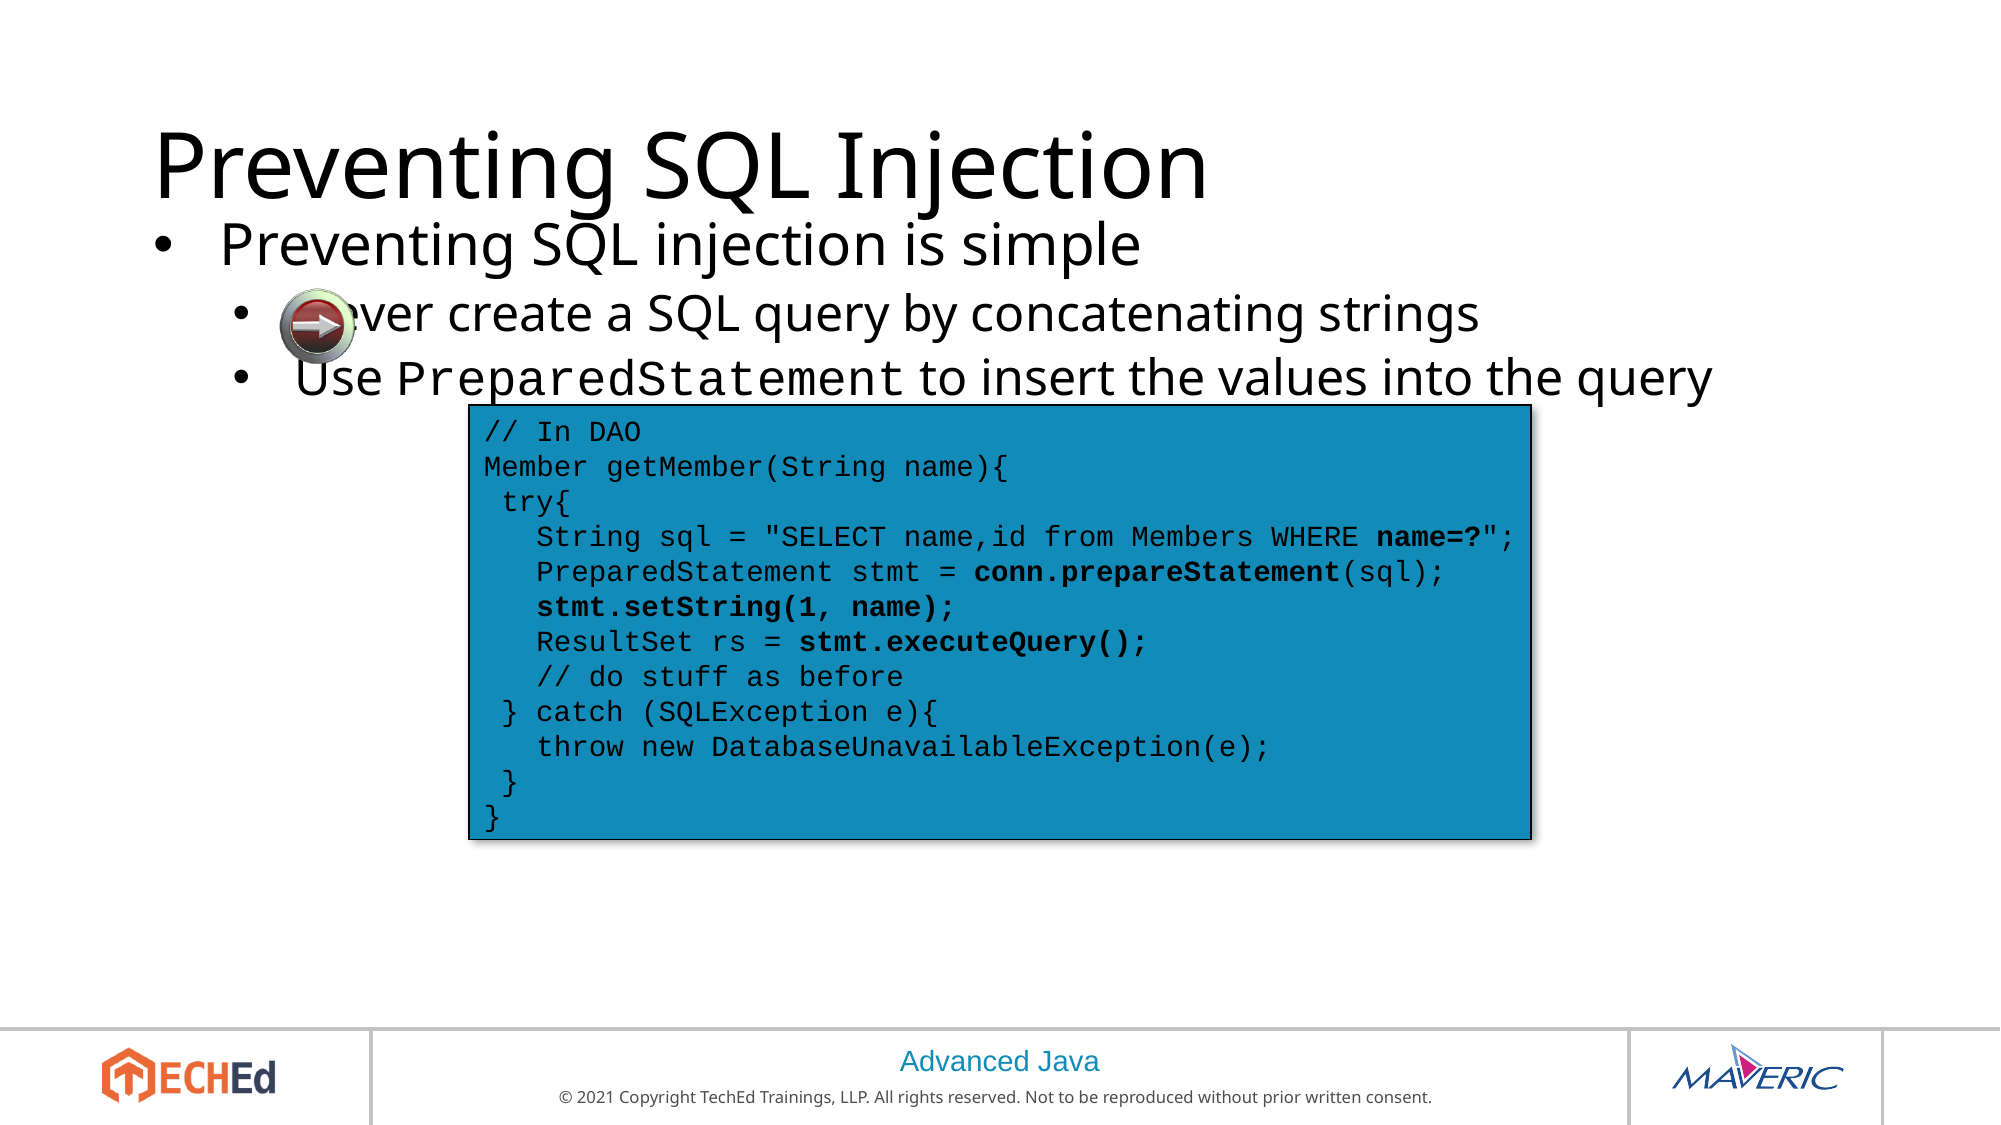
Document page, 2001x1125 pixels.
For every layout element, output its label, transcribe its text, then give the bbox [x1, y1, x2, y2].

list Preventing SQL injection is simple Never create a SQL query by concatenating strings Use PreparedStatement to insert the values into the query [130, 207, 1884, 1018]
text_box // In DAO Member getMember(String name){ try{ String sql = "SELECT name,id from Members WHERE name=?"; PreparedStatement stmt = conn.prepareStatement(sql); stmt.setString(1, name); ResultSet rs = stmt.executeQuery(); // do stuff as before } catch (SQLException e){ throw new DatabaseUnavailableException(e); } } [468, 405, 1531, 840]
picture [278, 287, 355, 364]
title Preventing SQL Injection [137, 59, 1863, 207]
picture [1662, 1018, 1852, 1125]
picture [102, 1047, 276, 1110]
